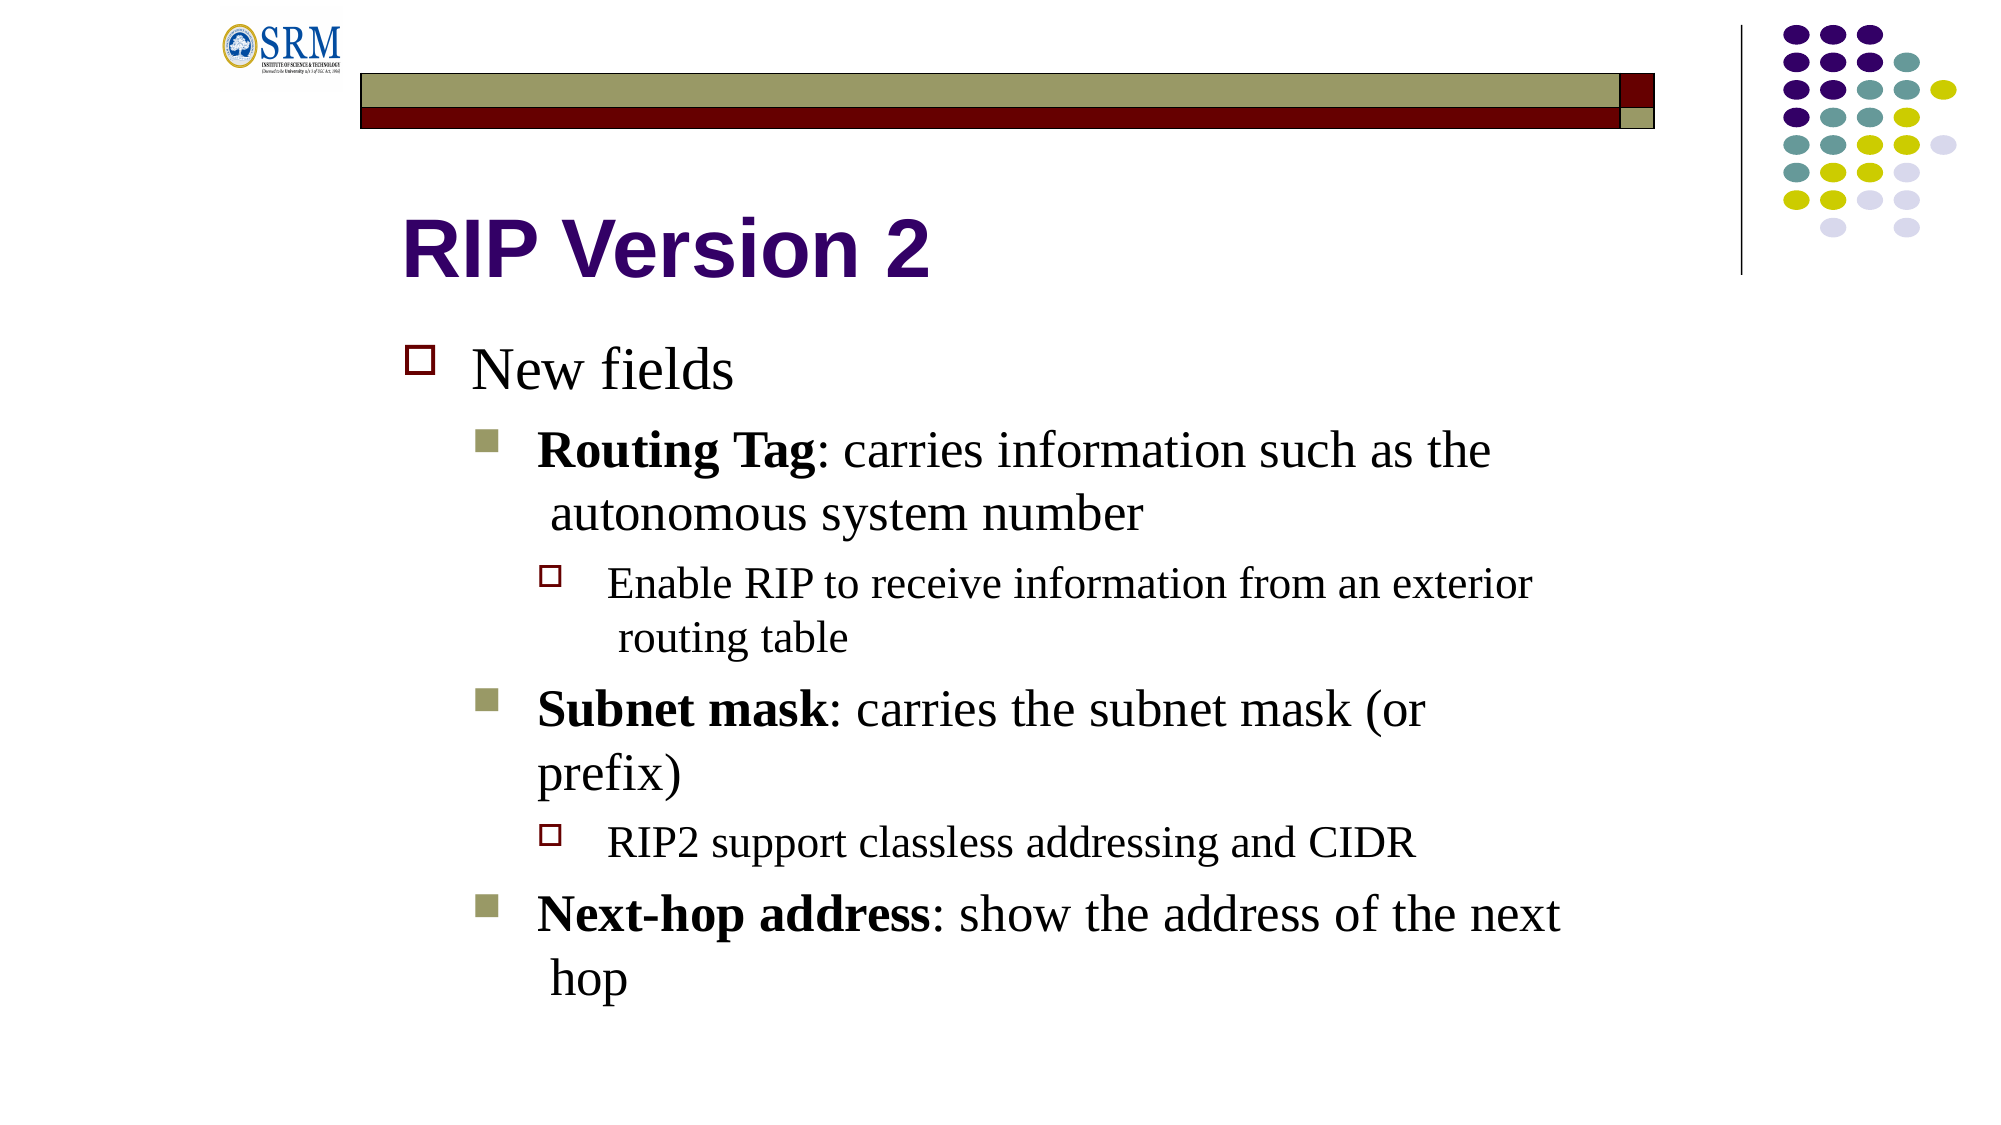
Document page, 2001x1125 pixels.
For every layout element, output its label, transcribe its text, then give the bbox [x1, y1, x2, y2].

text_box New fields Routing Tag: carries information such as the autonomous system number Enable RIP to receive information from an exterior routing table Subnet mask: carries the subnet mask (or prefix) RIP2 support classless addressing and CIDR Next-hop address: show the address of the next hop [399, 312, 1588, 1006]
table_cell [1621, 108, 1653, 128]
table_header [362, 74, 1619, 107]
table_cell [1012, 108, 1619, 128]
picture [220, 5, 343, 92]
title RIP Version 2 [399, 104, 1012, 294]
table_cell [362, 108, 399, 128]
table_header [1621, 74, 1653, 107]
